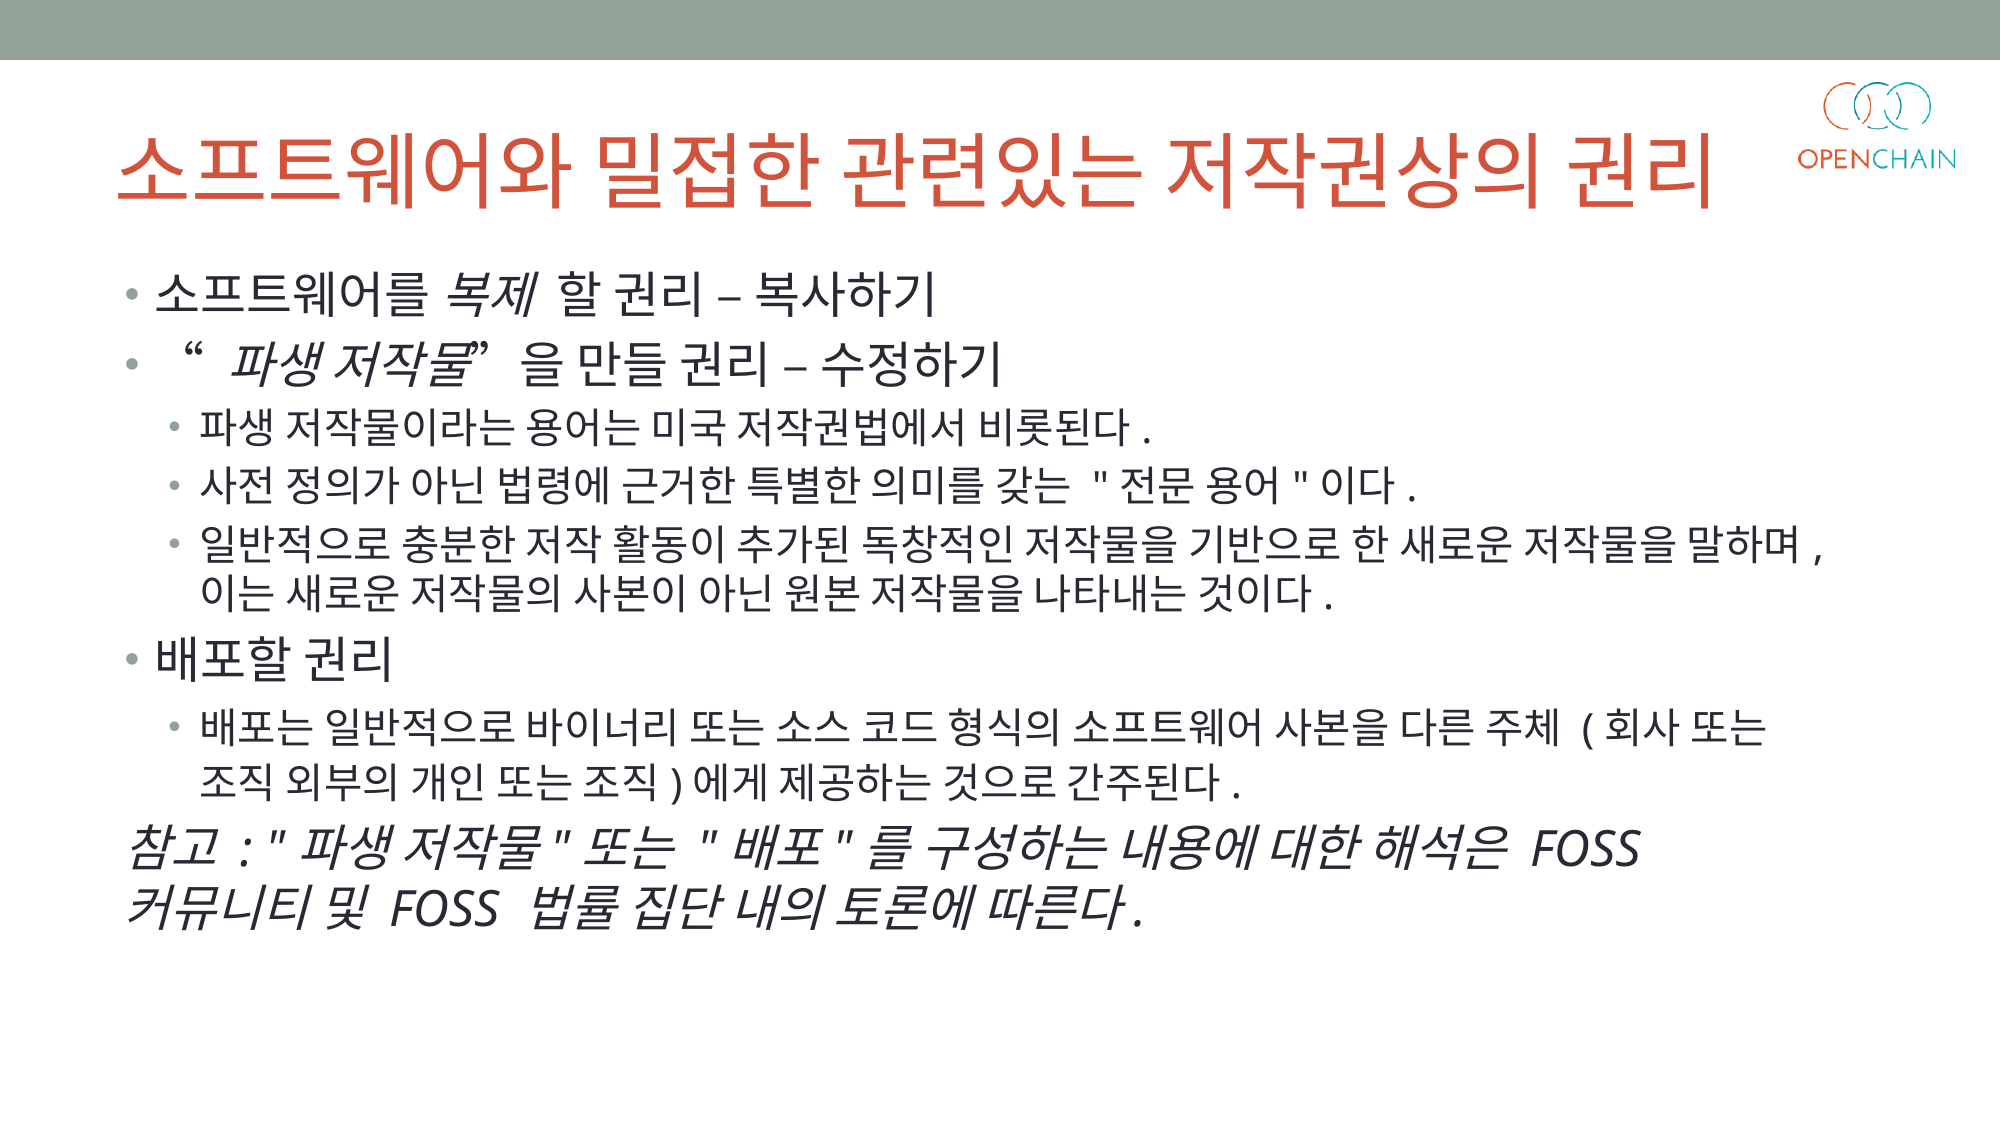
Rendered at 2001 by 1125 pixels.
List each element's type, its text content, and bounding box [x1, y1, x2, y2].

list 소프트웨어를 복제 할 권리 – 복사하기 “ 파생 저작물”을 만들 권리 – 수정하기 파생 저작물이라는 용어는 미국 저작권법에서 비롯된다. 사전 정의가 아닌 법령에 근거한 특별한 의미를 갖는 "전문 용어"이다. 일반적으로 충분한 저작 활동이 추가된 독창적인 저작물을 기반으로 한 새로운 저작물을 말하며, 이는 새로운 저작물의 사본이 아닌 원본 저작물을 나타내는 것이다. 배포할 권리 배포는 일반적으로 바이너리 또는 소스 코드 형식의 소프트웨어 사본을 다른 주체 (회사 또는 조직 외부의 개인 또는 조직)에게 제공하는 것으로 간주된다. 참고 : "파생 저작물"또는 "배포"를 구성하는 내용에 대한 해석은 FOSS 커뮤니티 및 FOSS 법률 집단 내의 토론에 따른다. [109, 255, 1863, 1122]
title 소프트웨어와 밀접한 관련있는 저작권상의 권리 [99, 87, 1900, 250]
picture [1798, 82, 1955, 169]
